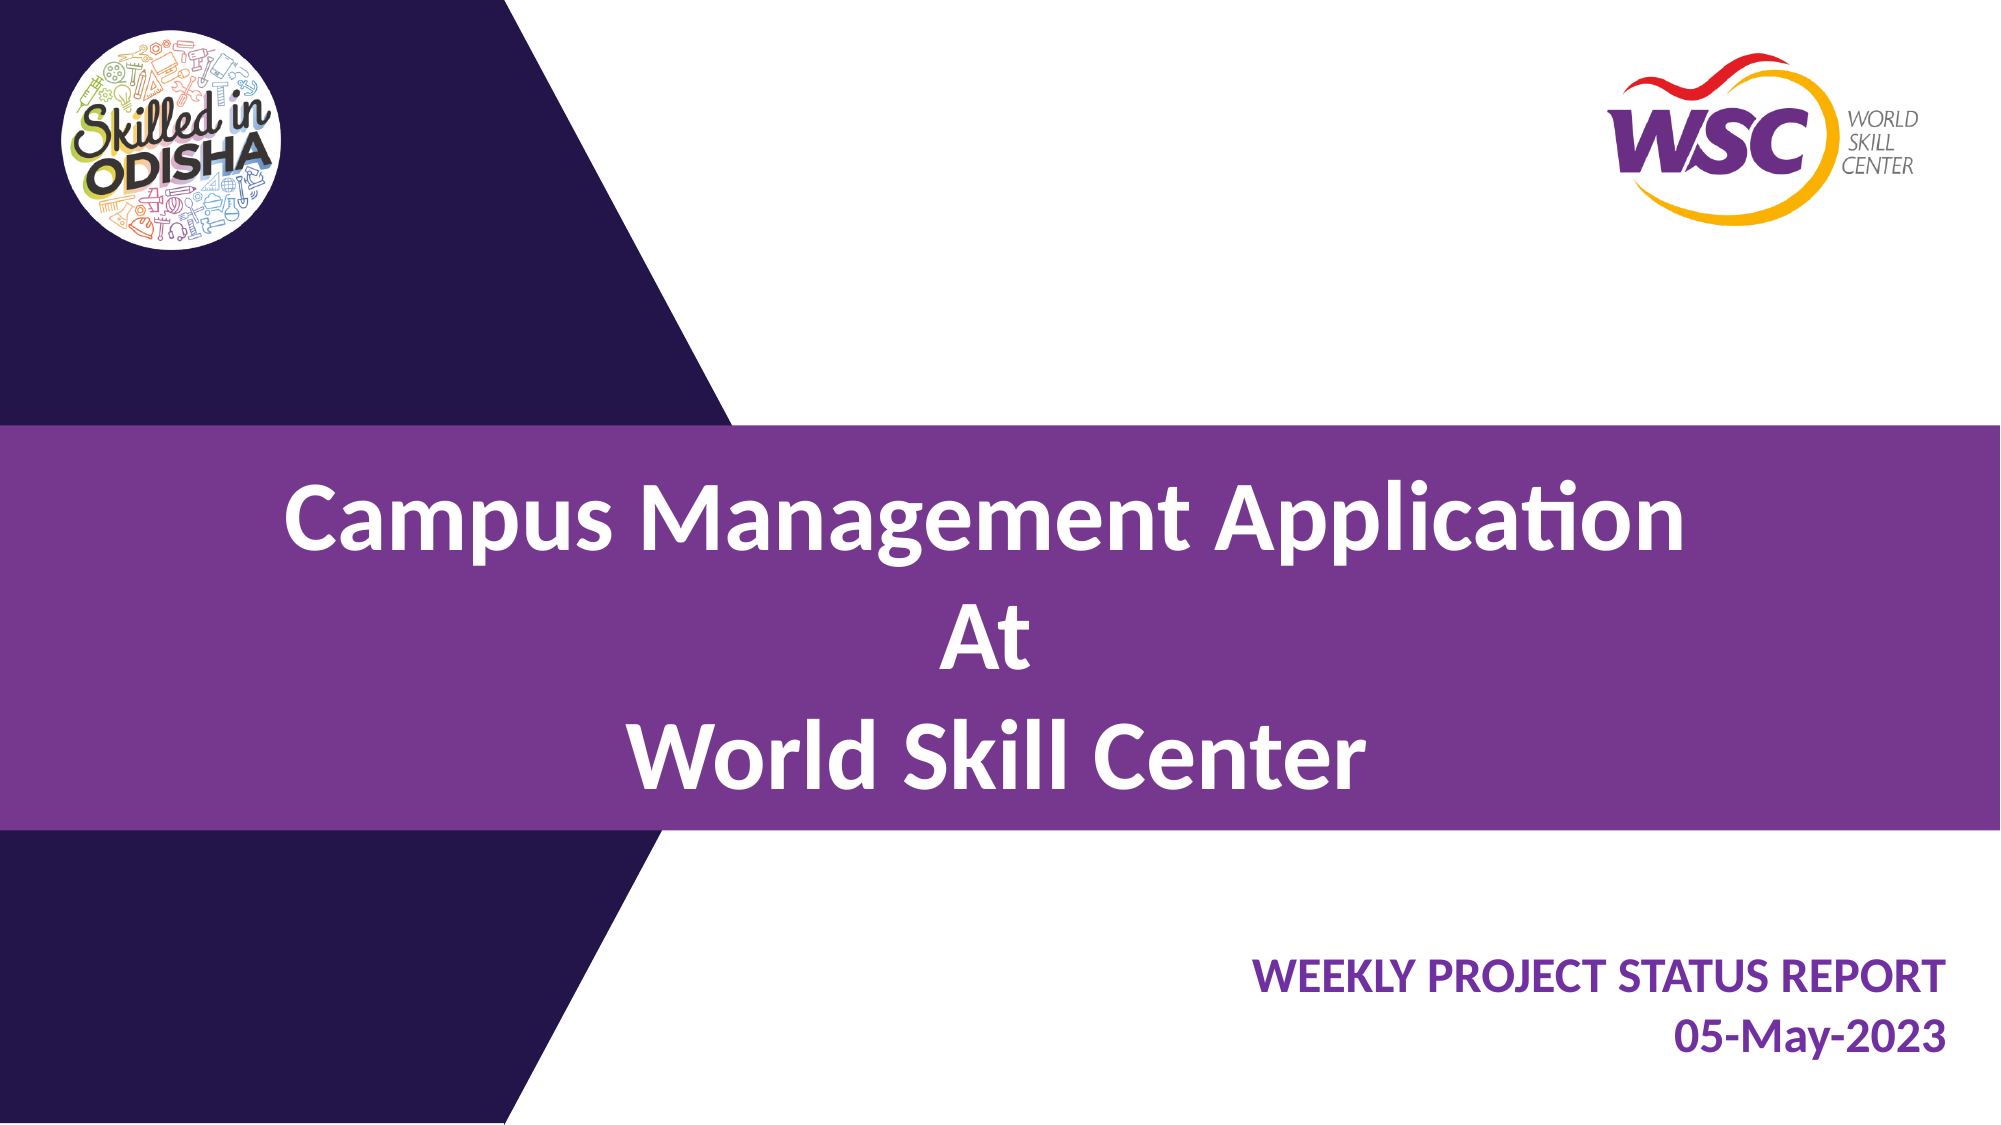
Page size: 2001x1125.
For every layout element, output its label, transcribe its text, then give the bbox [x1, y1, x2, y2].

text_box [0, 0, 732, 424]
picture [61, 30, 281, 250]
text_box [0, 832, 662, 1125]
text_box Campus Management Application At World Skill Center [146, 442, 1849, 818]
text_box WEEKLY PROJECT STATUS REPORT 05-May-2023 [664, 934, 1962, 1070]
text_box [0, 424, 2000, 832]
picture [1606, 53, 1918, 226]
